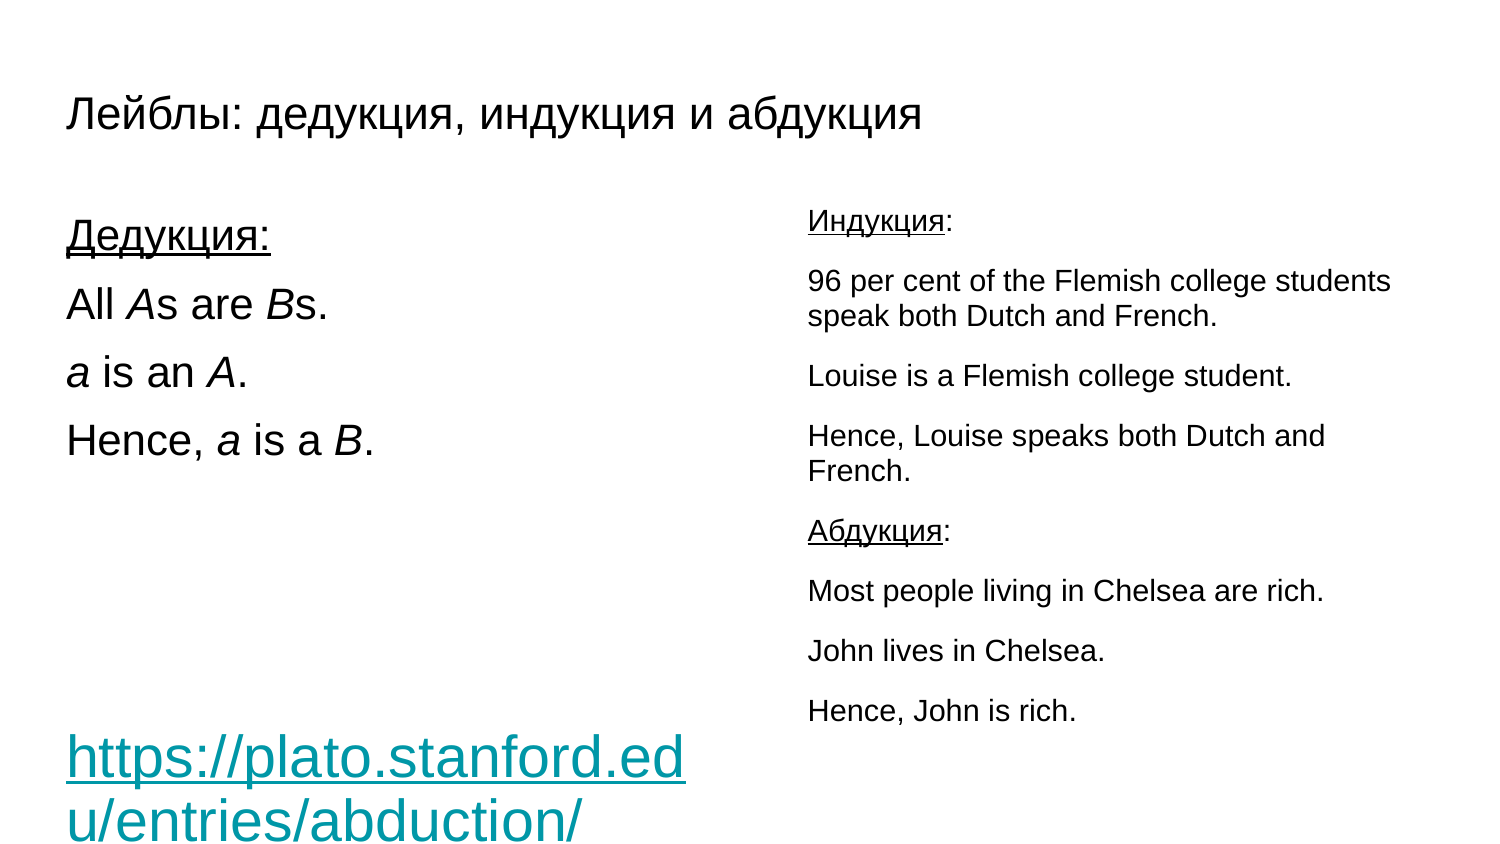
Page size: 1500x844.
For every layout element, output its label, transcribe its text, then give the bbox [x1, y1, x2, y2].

list Индукция: 96 per cent of the Flemish college students speak both Dutch and French. Louise is a Flemish college student. Hence, Louise speaks both Dutch and French. Абдукция: Most people living in Chelsea are rich. John lives in Chelsea. Hence, John is rich. [792, 189, 1449, 750]
list Дедукция: All As are Bs. a is an A. Hence, a is a B. https://plato.stanford.edu/entries/abduction/ [51, 189, 708, 815]
title Лейблы: дедукция, индукция и абдукция [51, 72, 1449, 167]
